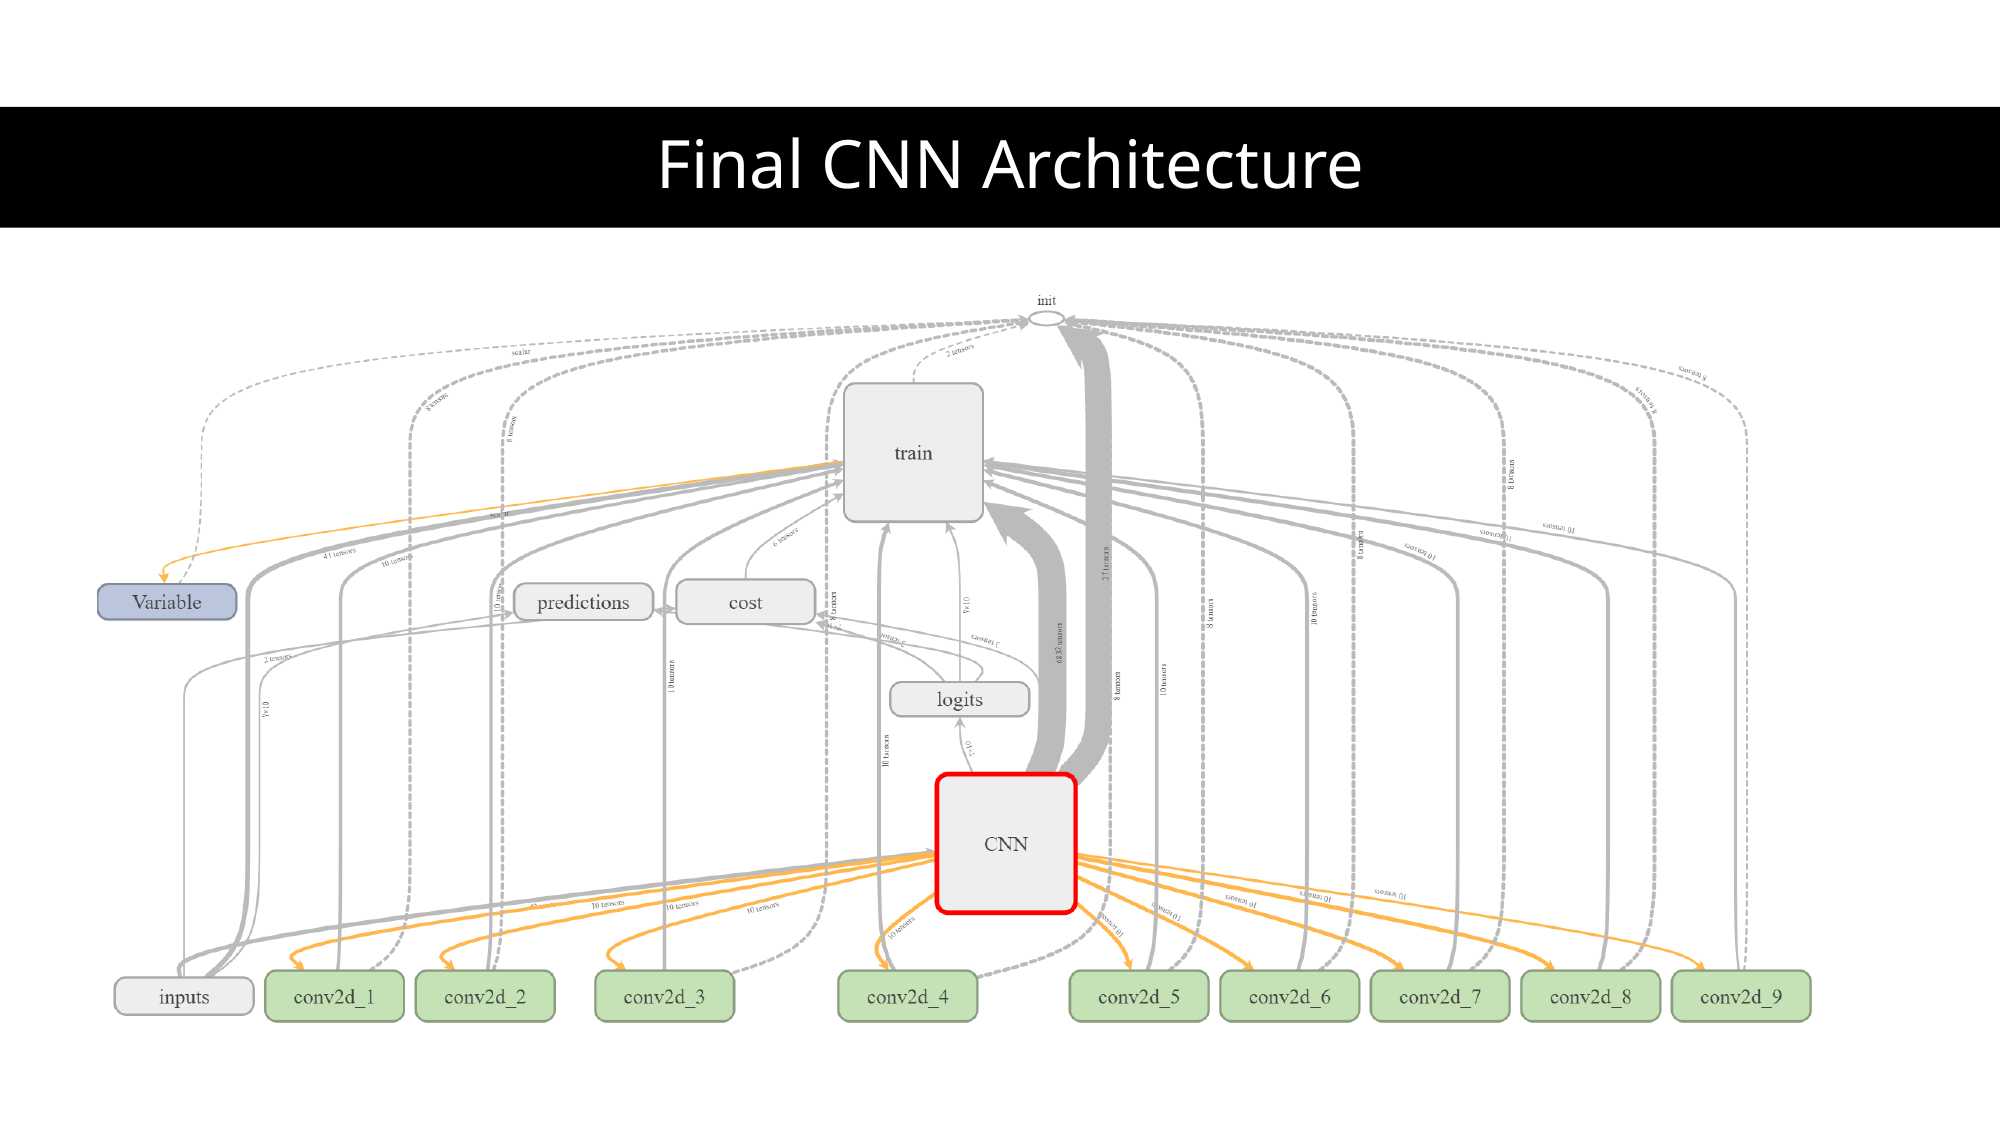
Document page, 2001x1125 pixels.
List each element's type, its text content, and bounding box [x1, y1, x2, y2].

title Final CNN Architecture [91, 105, 1931, 228]
text_box [0, 106, 2000, 229]
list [97, 265, 1903, 1087]
